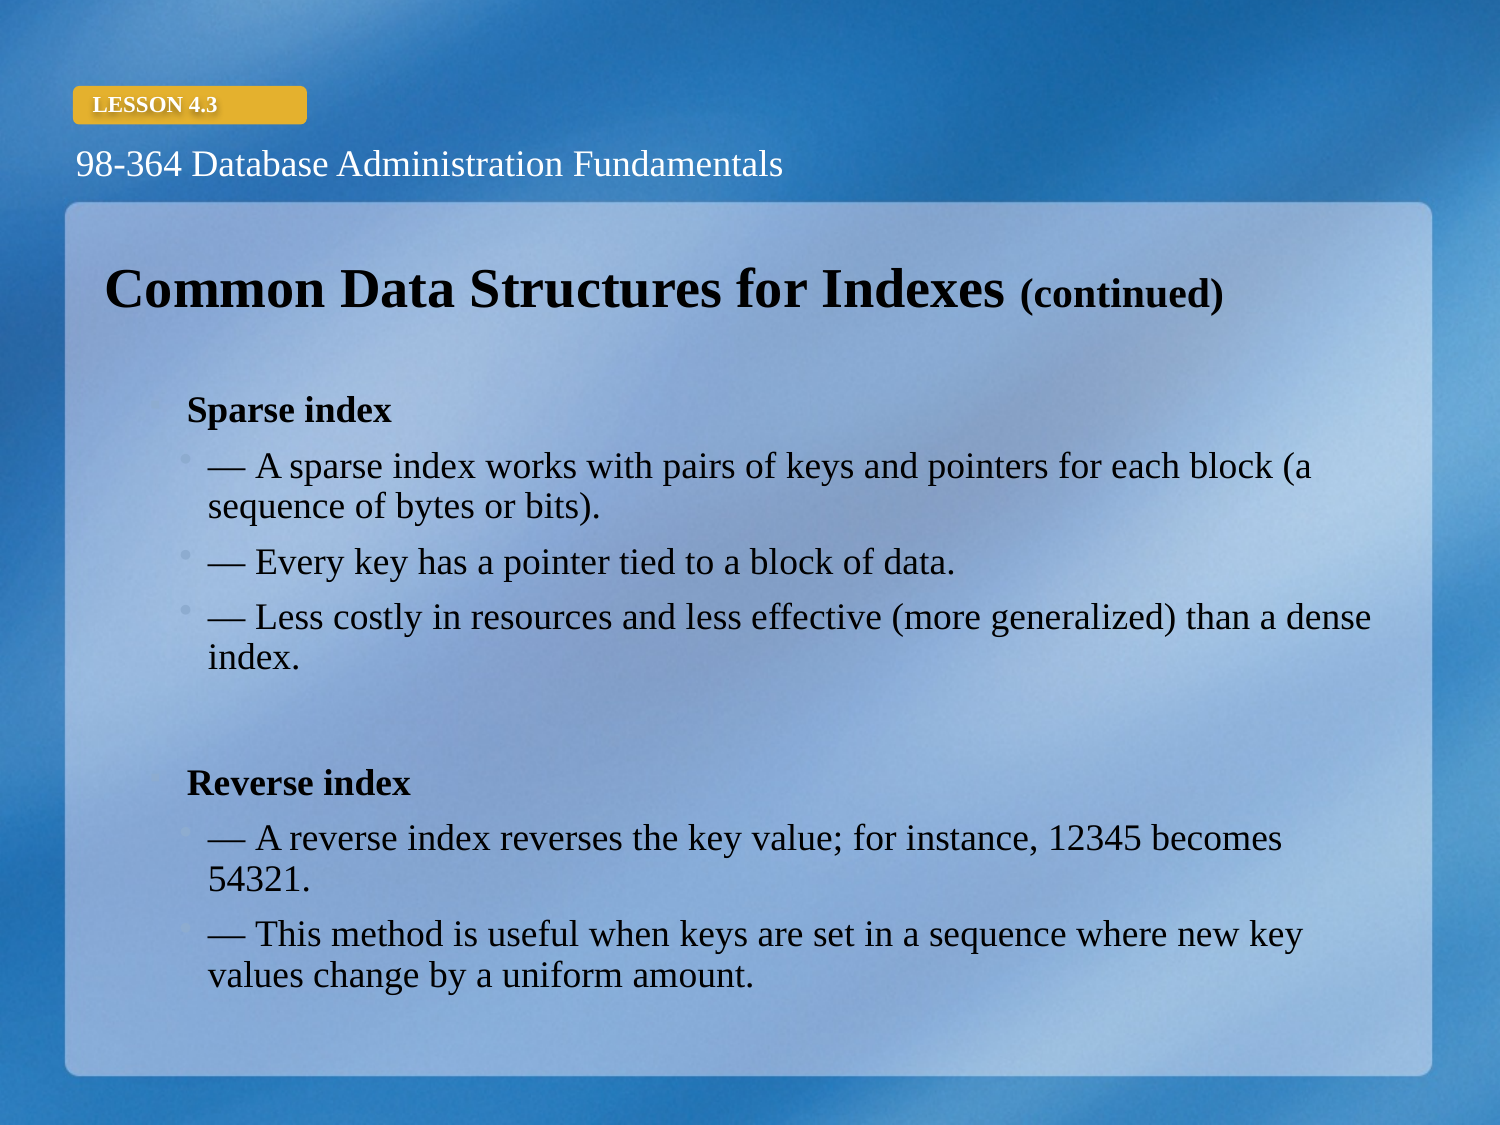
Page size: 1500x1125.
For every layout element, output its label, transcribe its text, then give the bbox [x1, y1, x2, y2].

list Common Data Structures for Indexes (continued) Sparse index — A sparse index works with pairs of keys and pointers for each block (a sequence of bytes or bits). — Every key has a pointer tied to a block of data. — Less costly in resources and less effective (more generalized) than a dense index. Reverse index — A reverse index reverses the key value; for instance, 12345 becomes 54321. — This method is useful when keys are set in a sequence where new key values change by a uniform amount. [89, 251, 1399, 1041]
picture [0, 0, 1500, 1125]
